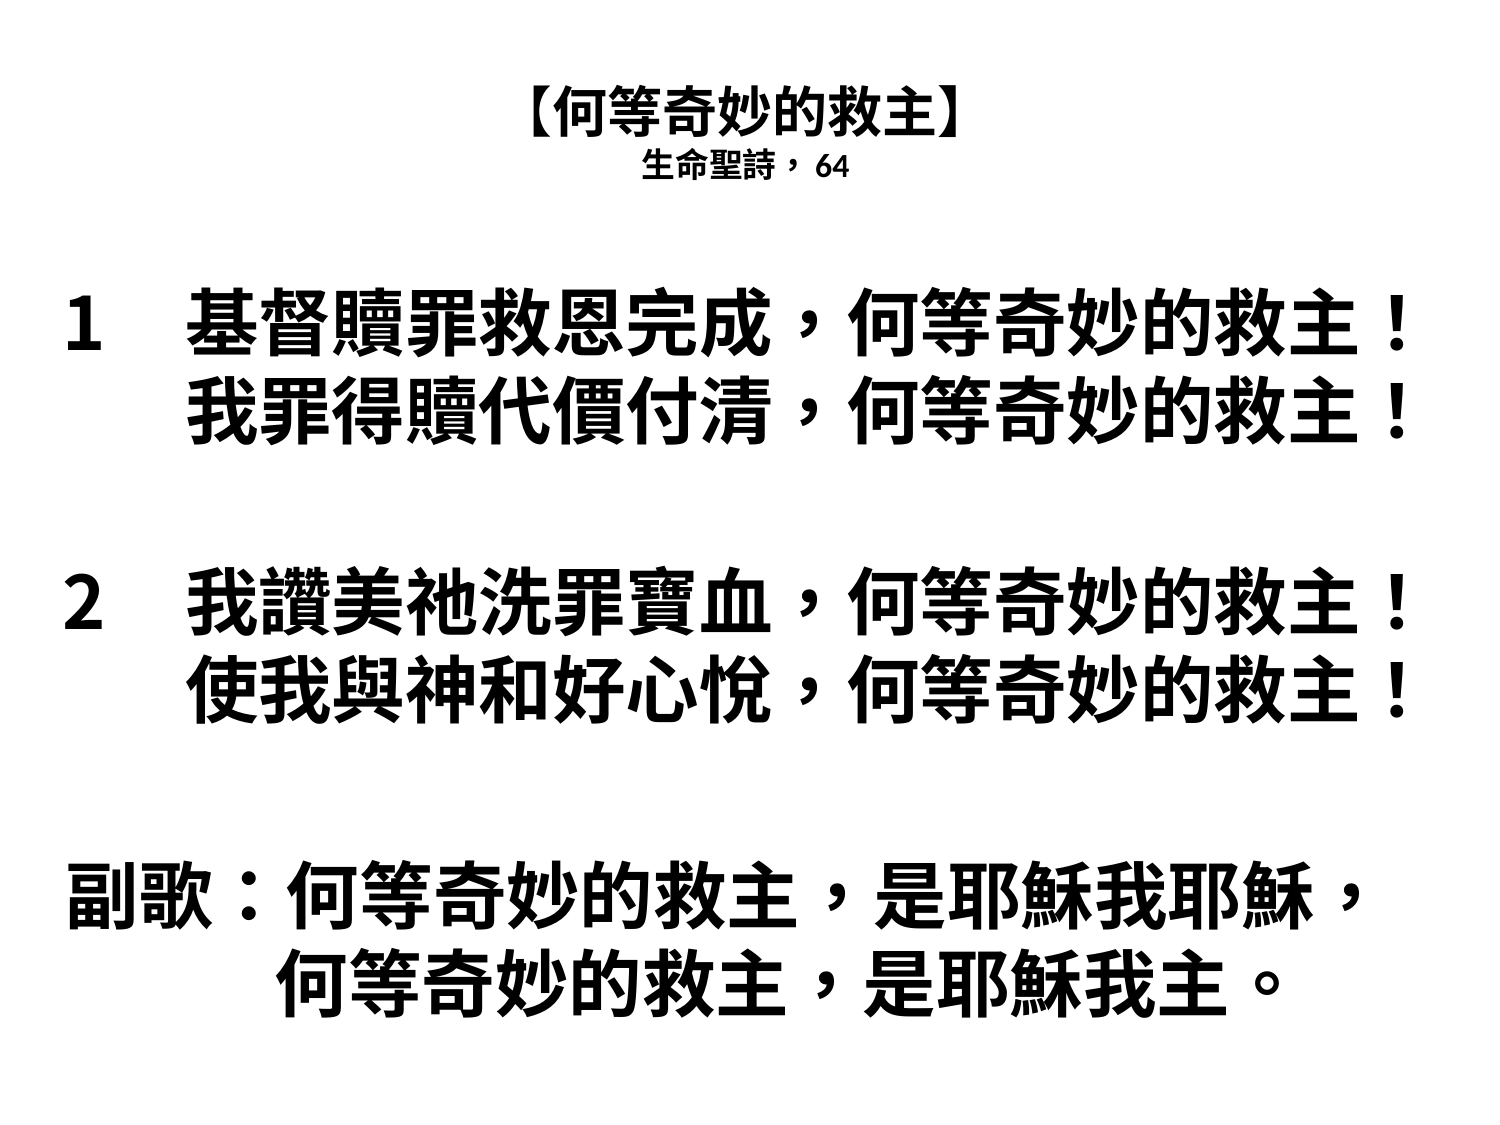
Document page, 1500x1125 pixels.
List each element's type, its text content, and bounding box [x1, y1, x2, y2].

list 基督贖罪救恩完成，何等奇妙的救主！ 我罪得贖代價付清，何等奇妙的救主！ 我讚美祂洗罪寶血，何等奇妙的救主！ 使我與神和好心悅，何等奇妙的救主！ 副歌：何等奇妙的救主，是耶穌我耶穌， 何等奇妙的救主，是耶穌我主。 [0, 269, 1500, 1125]
title 【何等奇妙的救主】 生命聖詩，64 [70, 70, 1421, 258]
